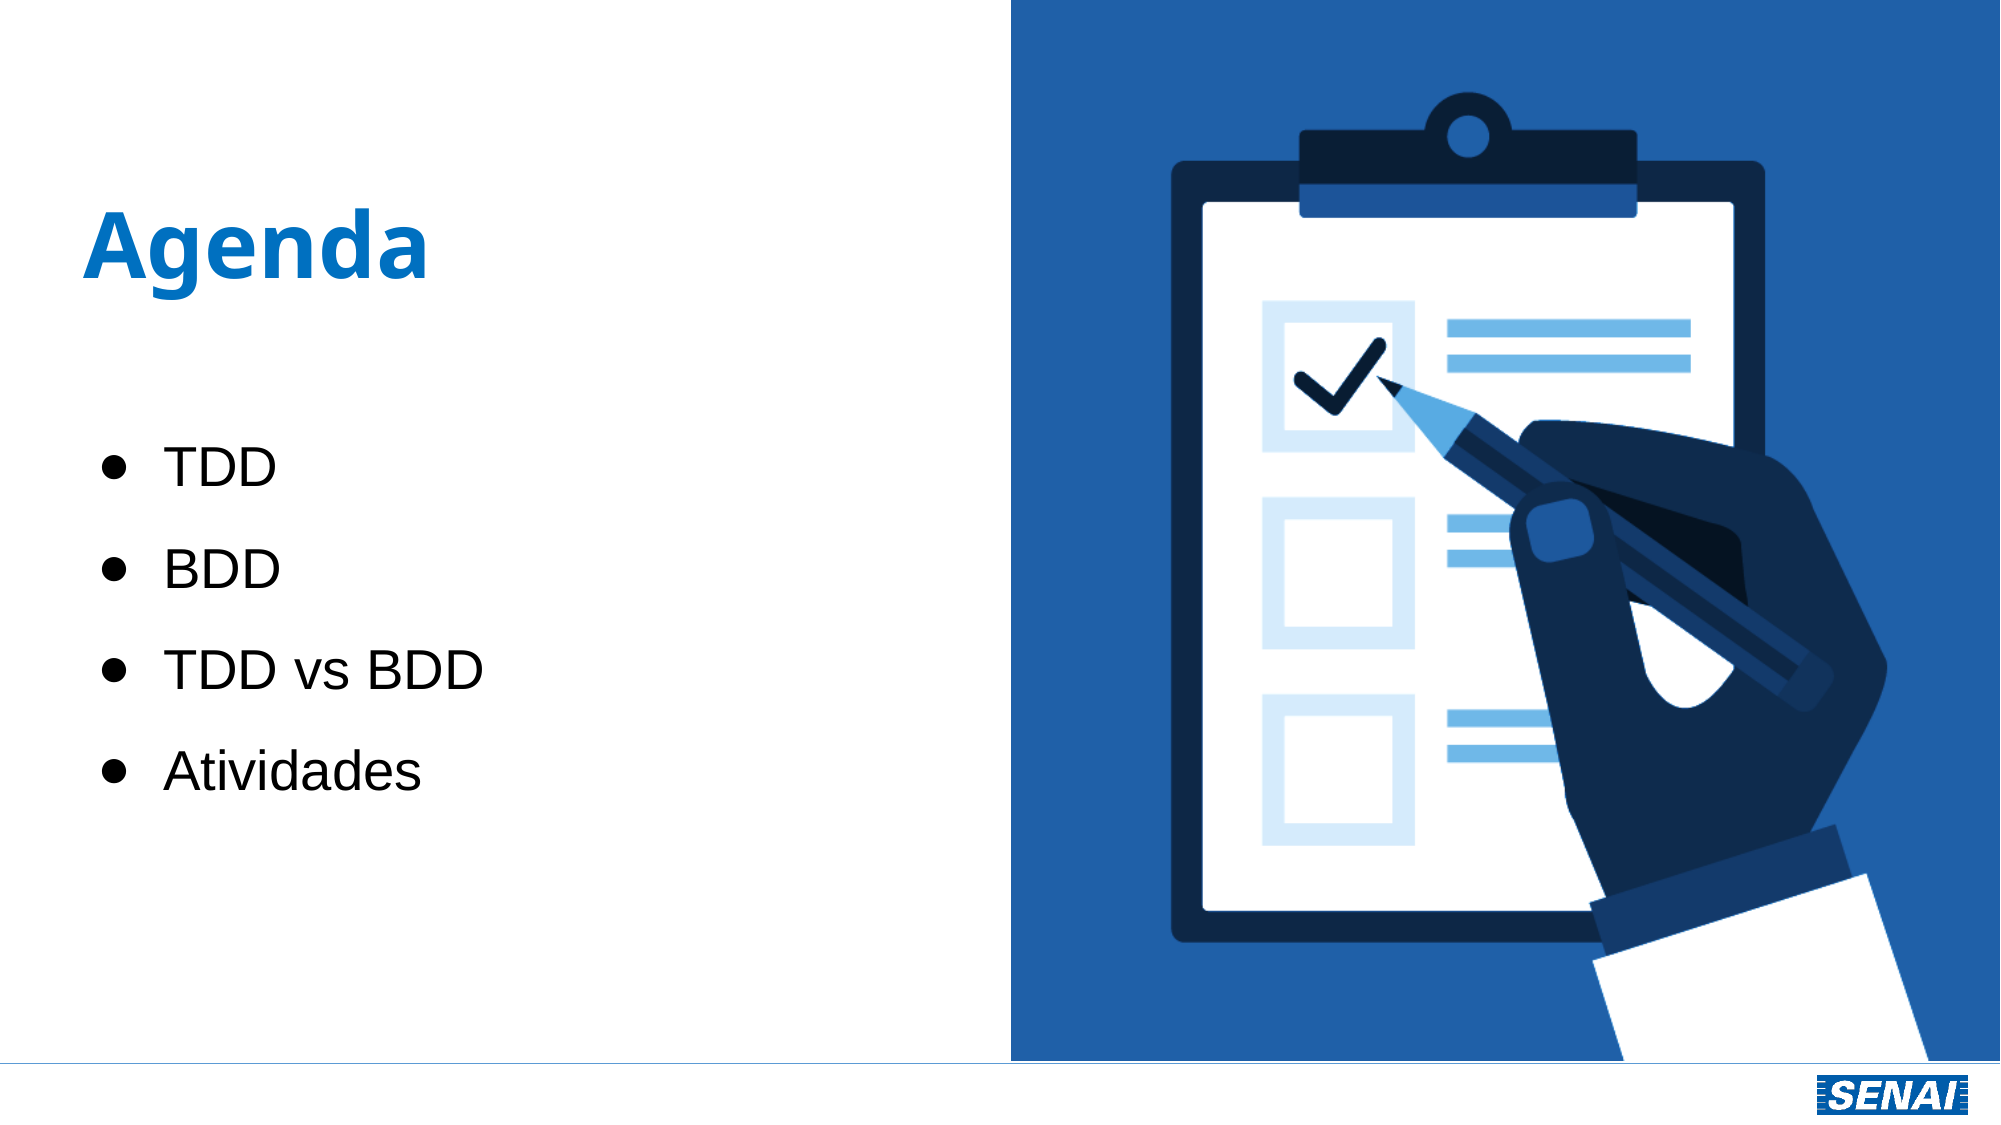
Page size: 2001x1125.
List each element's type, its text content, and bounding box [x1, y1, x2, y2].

picture [1817, 1075, 1968, 1115]
picture [1010, 0, 2000, 1061]
list TDD BDD TDD vs BDD Atividades [68, 376, 1005, 1046]
title Agenda [68, 180, 1005, 318]
